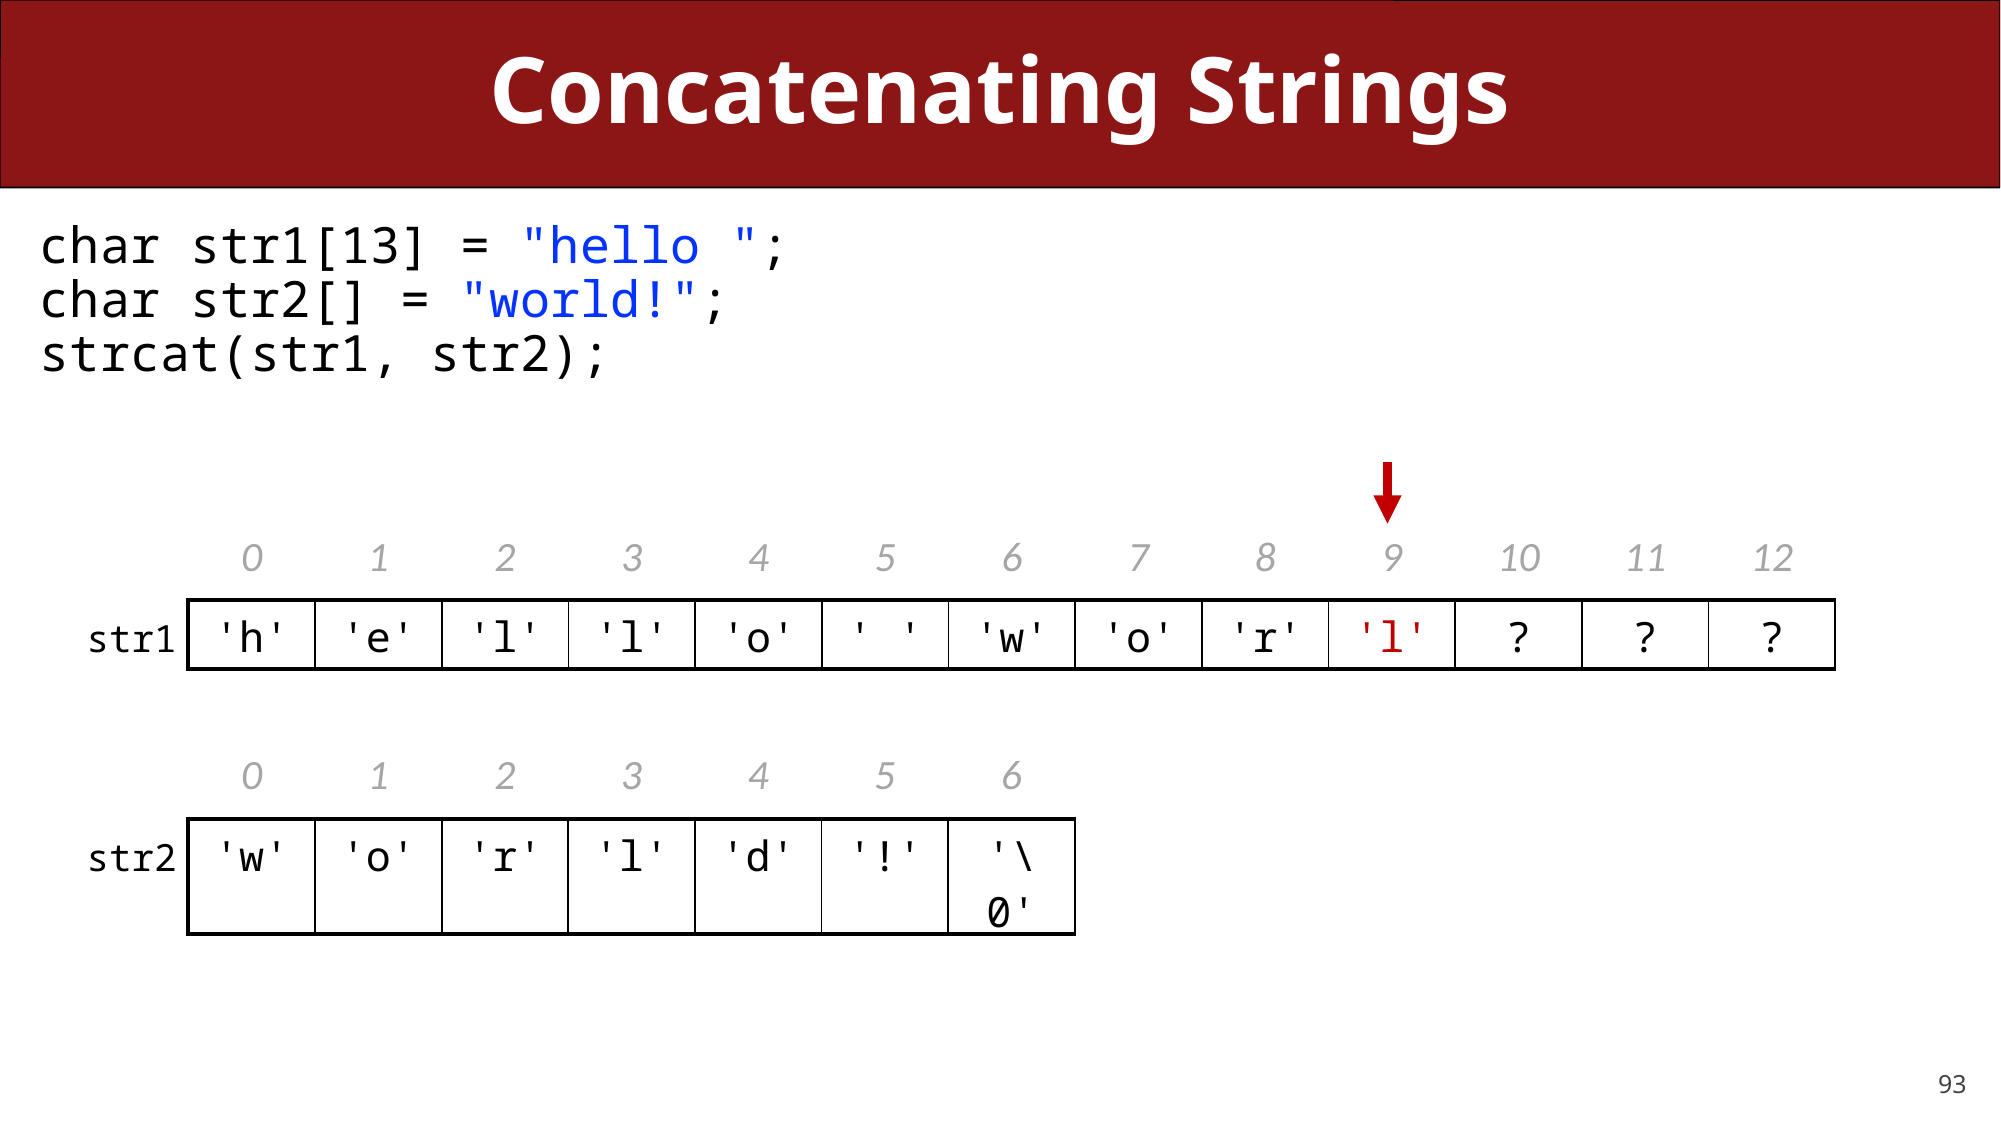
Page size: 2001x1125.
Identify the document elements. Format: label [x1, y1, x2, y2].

table_cell [316, 821, 441, 932]
table_cell [1203, 602, 1328, 667]
table_header [188, 533, 1835, 598]
table_cell [569, 821, 694, 932]
table_header [188, 751, 1075, 817]
text_box [71, 608, 186, 668]
table_cell [1709, 602, 1834, 667]
table_cell [949, 821, 1074, 932]
table_cell [443, 602, 568, 667]
table_cell [1329, 602, 1454, 667]
list [24, 212, 1963, 1125]
table_cell [1583, 602, 1708, 667]
table_cell [822, 821, 947, 932]
title [75, 0, 1925, 188]
table_cell [190, 602, 314, 667]
table_cell [696, 821, 821, 932]
table_cell [190, 821, 314, 932]
table_cell [443, 821, 567, 932]
table_cell [823, 602, 948, 667]
table_cell [949, 602, 1074, 667]
text_box [71, 826, 186, 887]
table_cell [696, 602, 821, 667]
table_cell [1456, 602, 1581, 667]
table_cell [1076, 602, 1201, 667]
table_cell [316, 602, 441, 667]
table_cell [569, 602, 694, 667]
